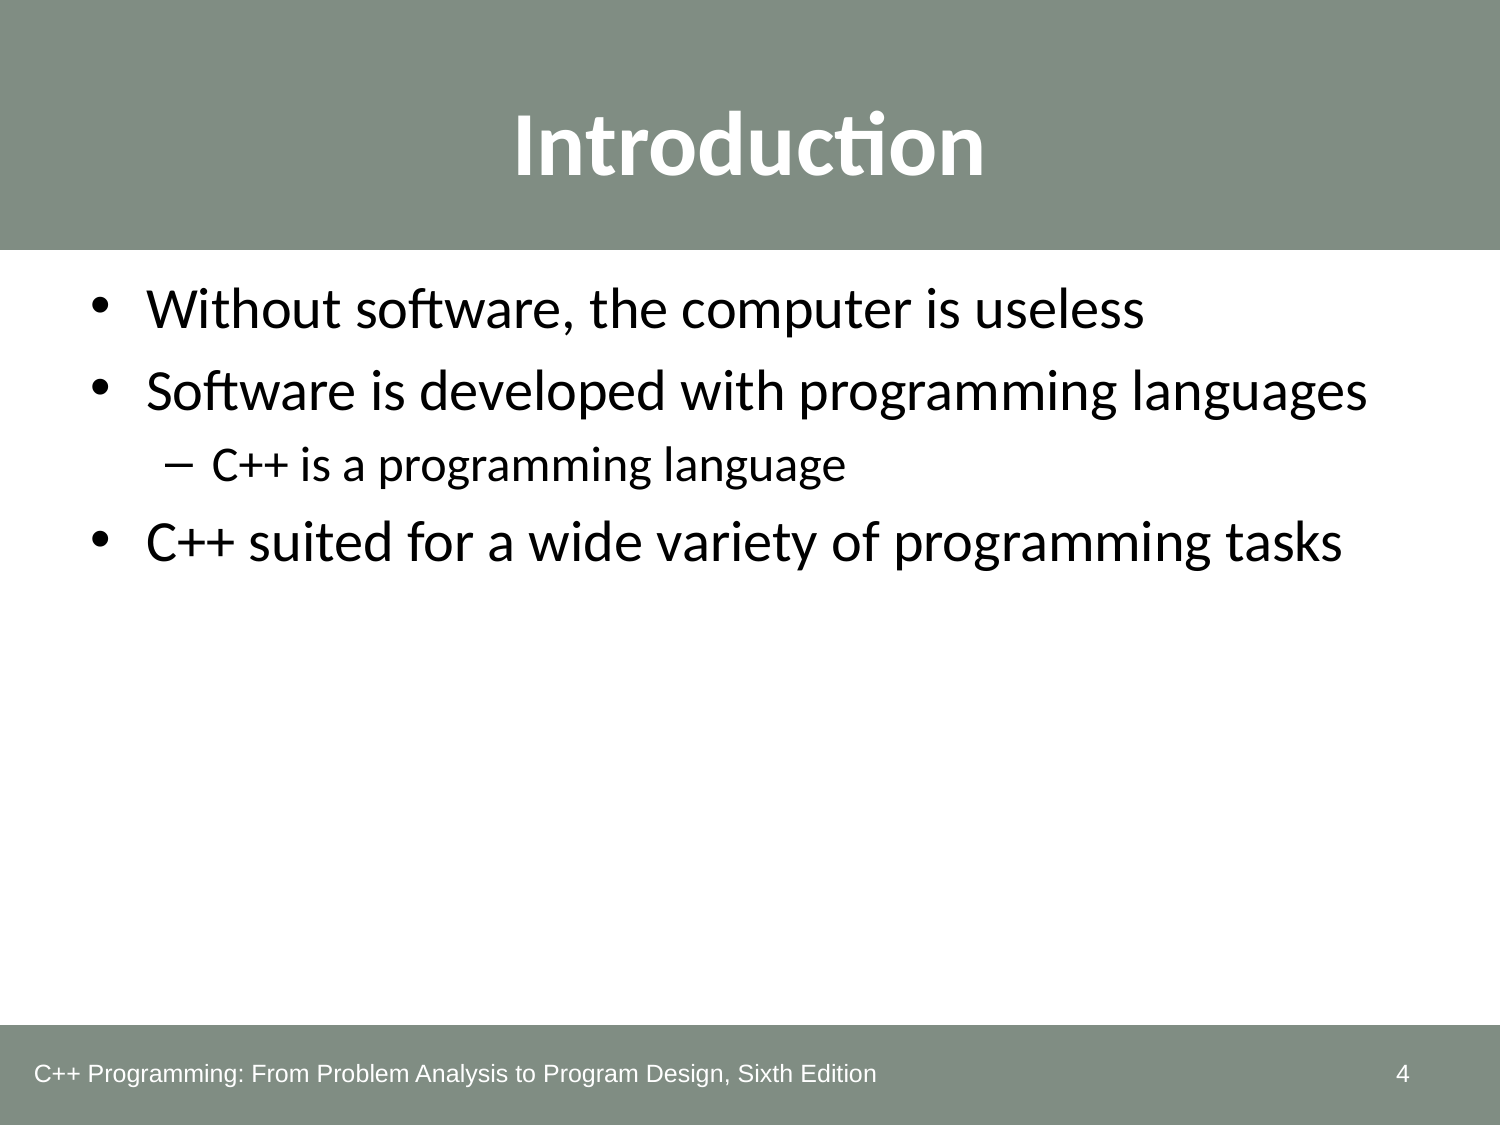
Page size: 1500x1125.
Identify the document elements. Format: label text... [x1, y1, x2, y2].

slide_number 4 [1074, 1042, 1425, 1103]
footer C++ Programming: From Problem Analysis to Program Design, Sixth Edition [0, 1042, 913, 1103]
list Without software, the computer is useless Software is developed with programming languages C++ is a programming language C++ suited for a wide variety of programming tasks [75, 262, 1425, 1005]
title Introduction [75, 45, 1425, 233]
